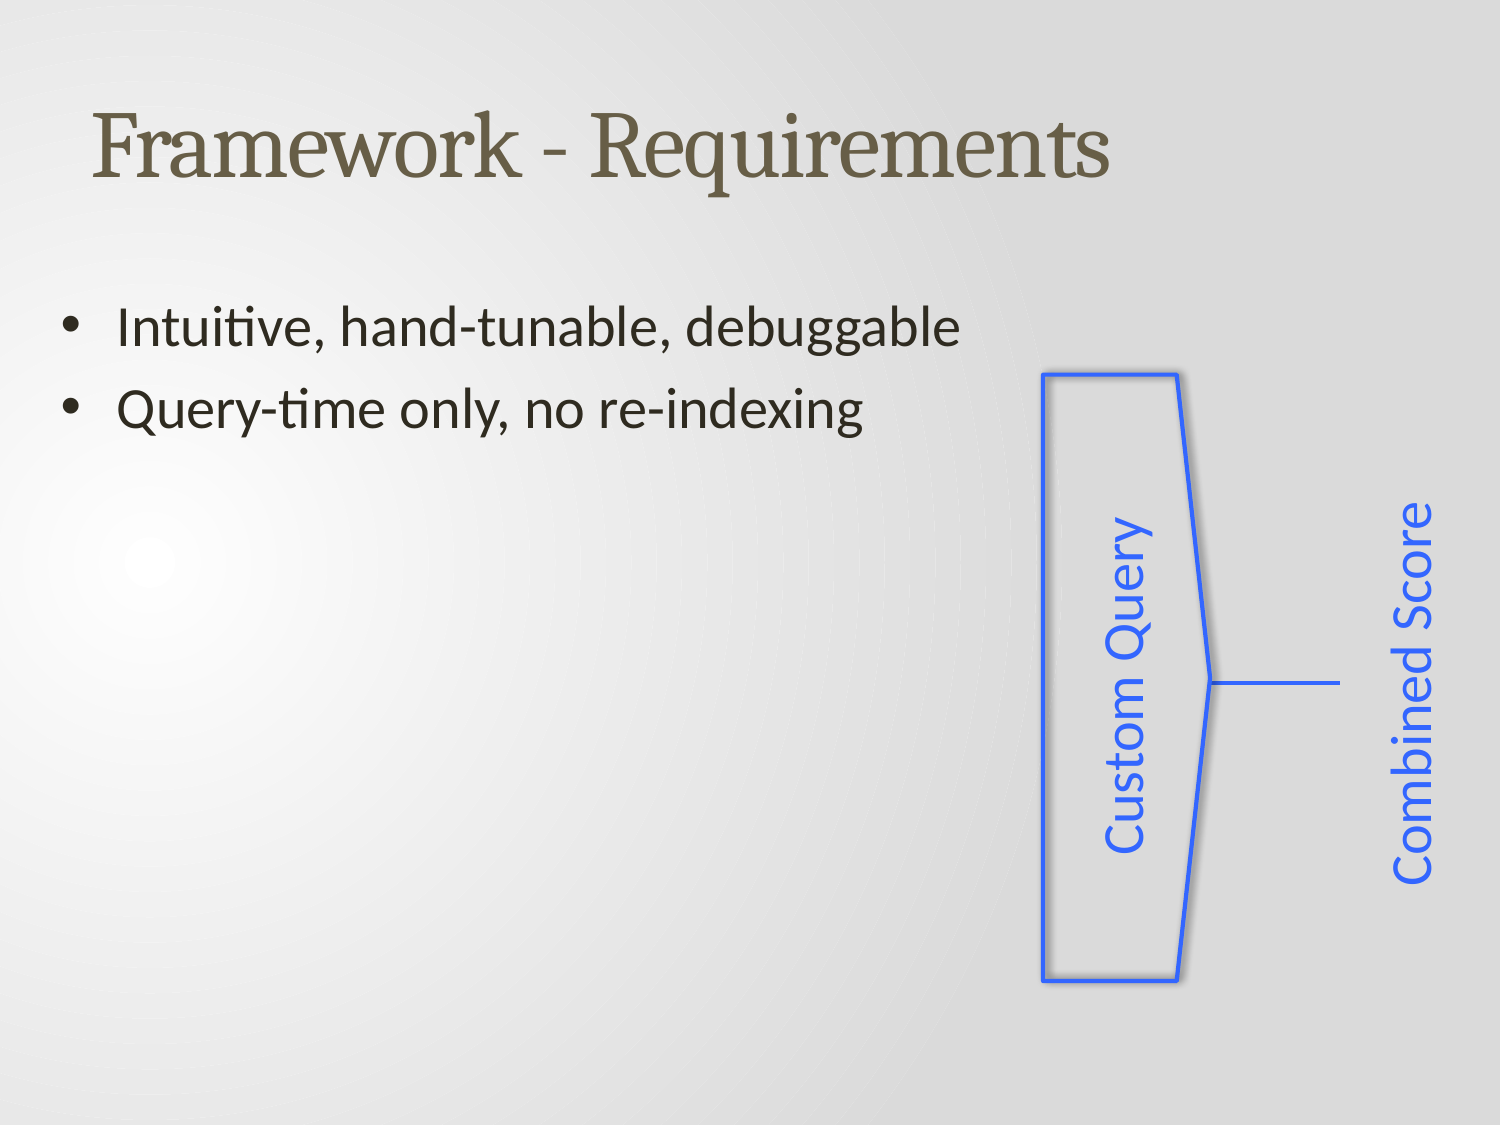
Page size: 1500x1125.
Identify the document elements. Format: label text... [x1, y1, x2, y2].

text_box Intuitive, hand-tunable, debuggable Query-time only, no re-indexing [45, 280, 1001, 814]
text_box Combined Score [1365, 486, 1451, 902]
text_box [1042, 374, 1341, 982]
title Framework - Requirements [75, 45, 1444, 233]
